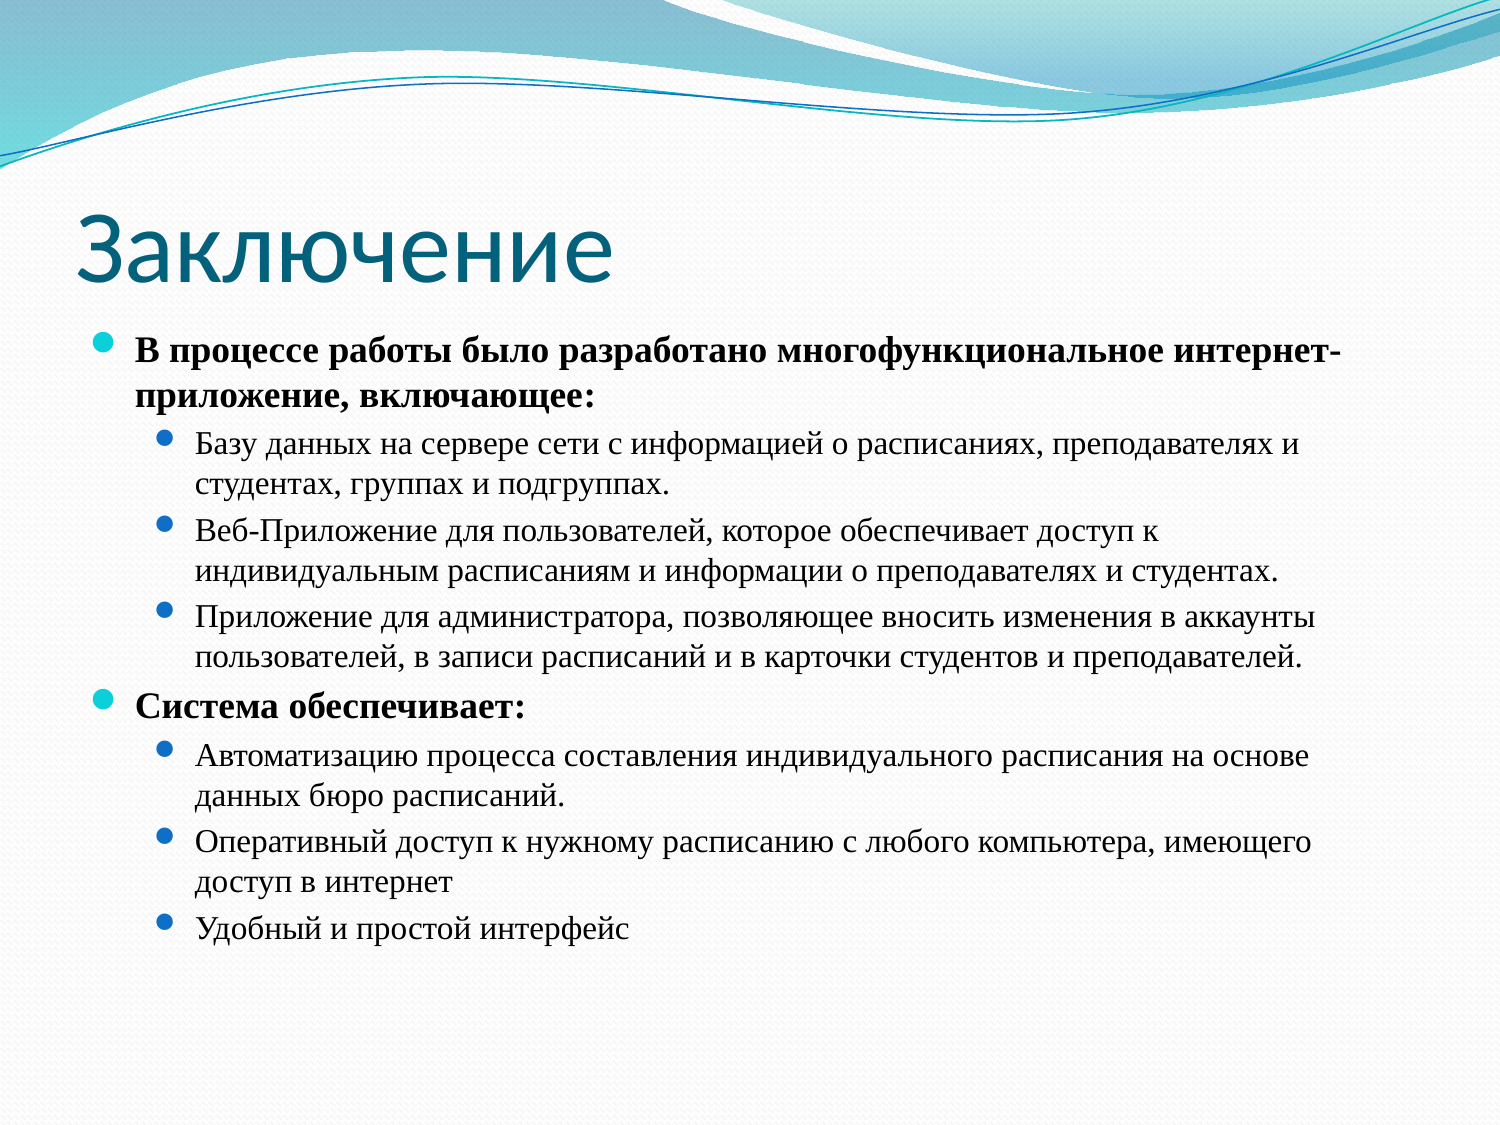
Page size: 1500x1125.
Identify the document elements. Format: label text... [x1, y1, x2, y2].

title Заключение [75, 115, 1425, 303]
list В процессе работы было разработано многофункциональное интернет-приложение, включающее: Базу данных на сервере сети с информацией о расписаниях, преподавателях и студентах, группах и подгруппах. Веб-Приложение для пользователей, которое обеспечивает доступ к индивидуальным расписаниям и информации о преподавателях и студентах. Приложение для администратора, позволяющее вносить изменения в аккаунты пользователей, в записи расписаний и в карточки студентов и преподавателей. Система обеспечивает: Автоматизацию процесса составления индивидуального расписания на основе данных бюро расписаний. Оперативный доступ к нужному расписанию с любого компьютера, имеющего доступ в интернет Удобный и простой интерфейс [75, 317, 1425, 1038]
